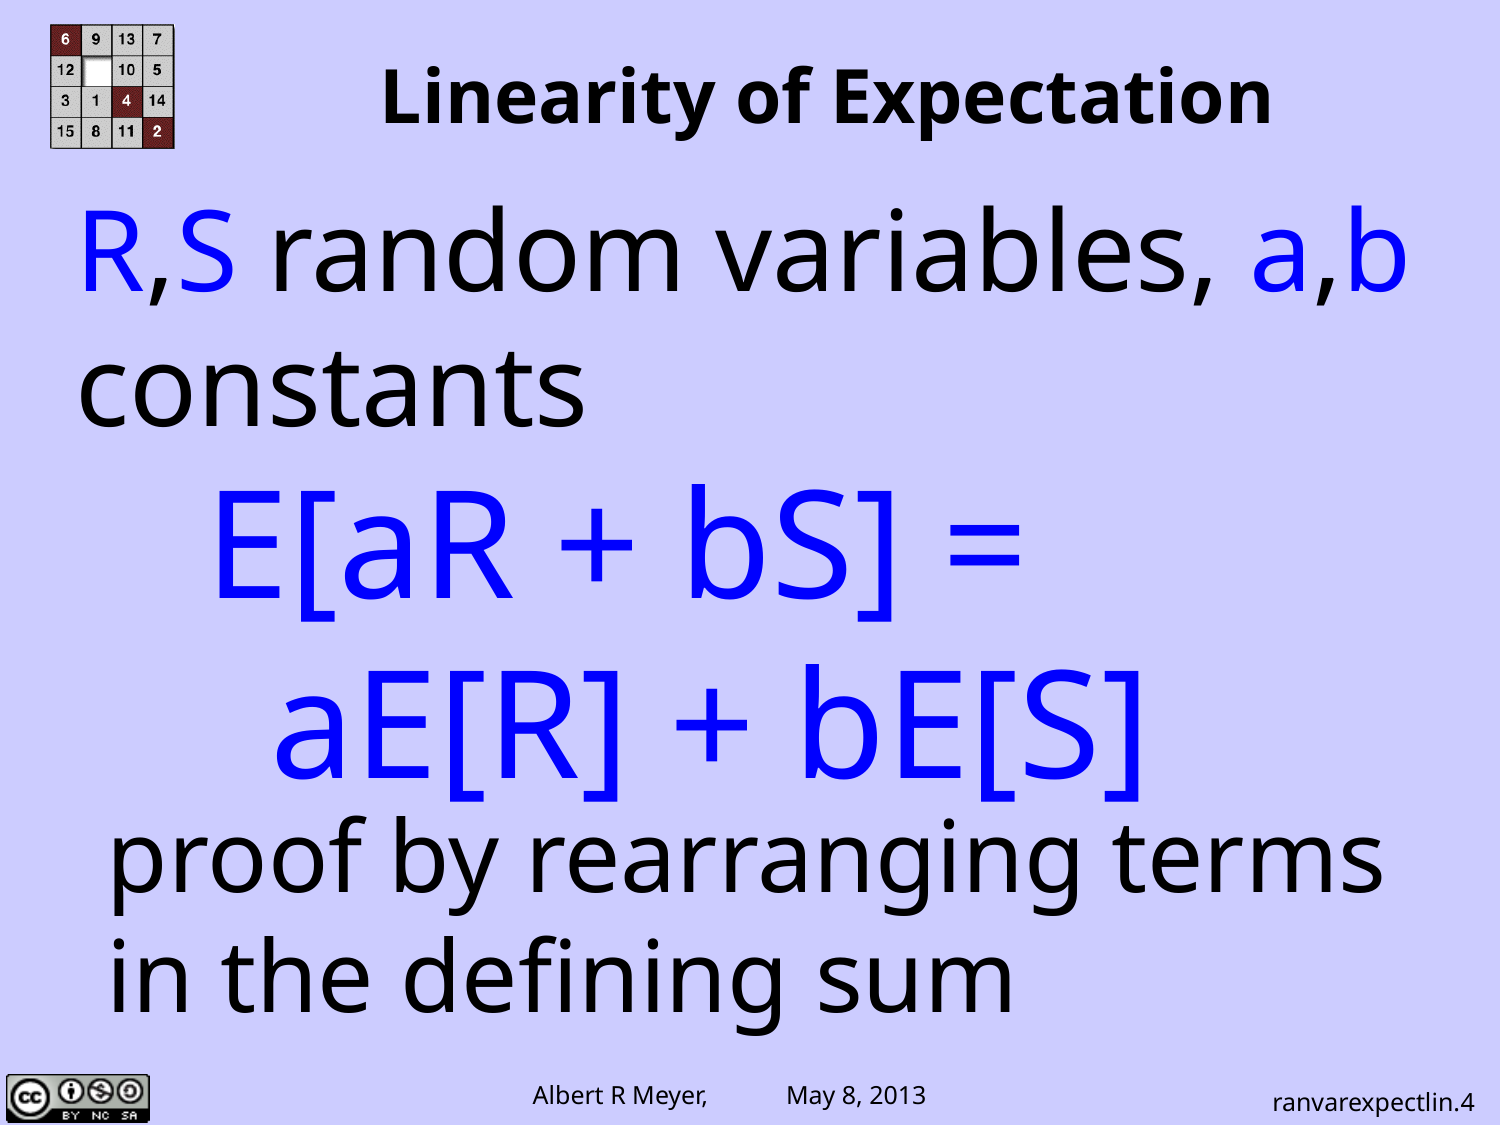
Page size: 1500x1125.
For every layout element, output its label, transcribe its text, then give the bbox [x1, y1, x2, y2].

picture [50, 24, 175, 149]
text_box proof by rearranging terms in the defining sum [92, 784, 1412, 1040]
picture [6, 1074, 150, 1123]
slide_number ranvarexpectlin.4 [1239, 1078, 1491, 1120]
text_box R,S random variables, a,b constants E[aR + bS] = aE[R] + bE[S] [61, 171, 1427, 817]
title Linearity of Expectation [230, 36, 1425, 150]
